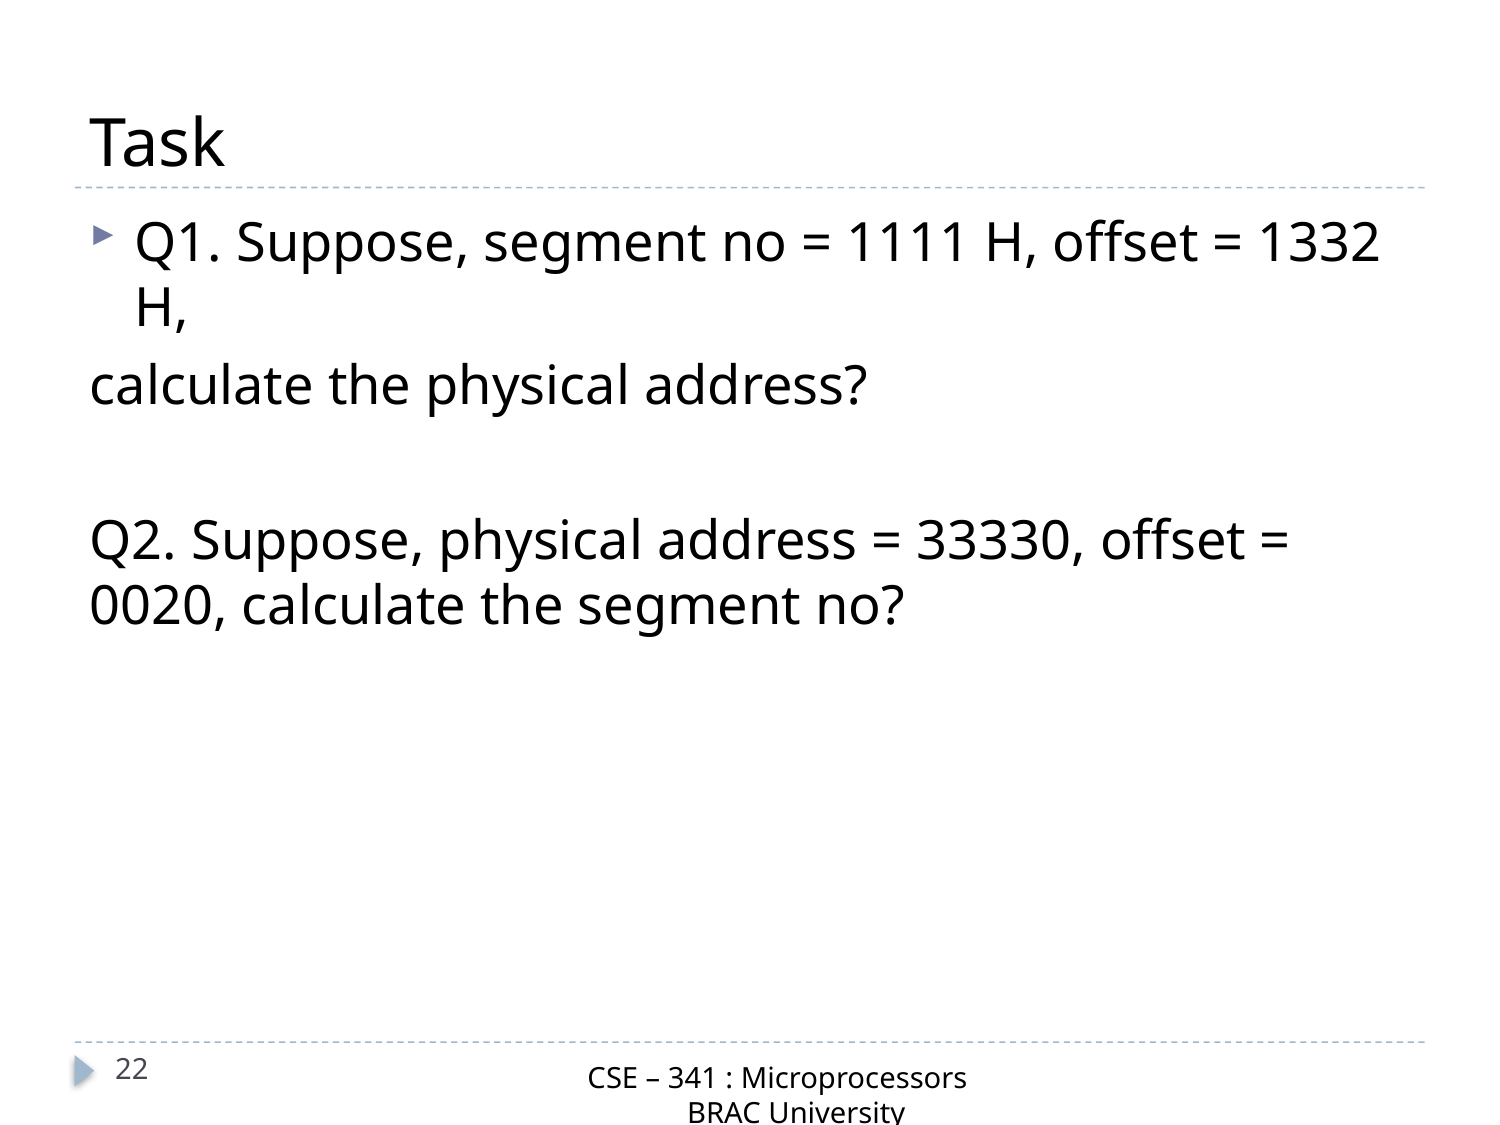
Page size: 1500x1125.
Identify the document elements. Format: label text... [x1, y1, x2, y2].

text_box CSE – 341 : Microprocessors BRAC University [275, 1052, 1288, 1113]
title Task [75, 24, 1425, 188]
slide_number 22 [100, 1042, 426, 1103]
list Q1. Suppose, segment no = 1111 H, offset = 1332 H, calculate the physical address? Q2. Suppose, physical address = 33330, offset = 0020, calculate the segment no? [75, 200, 1425, 1010]
